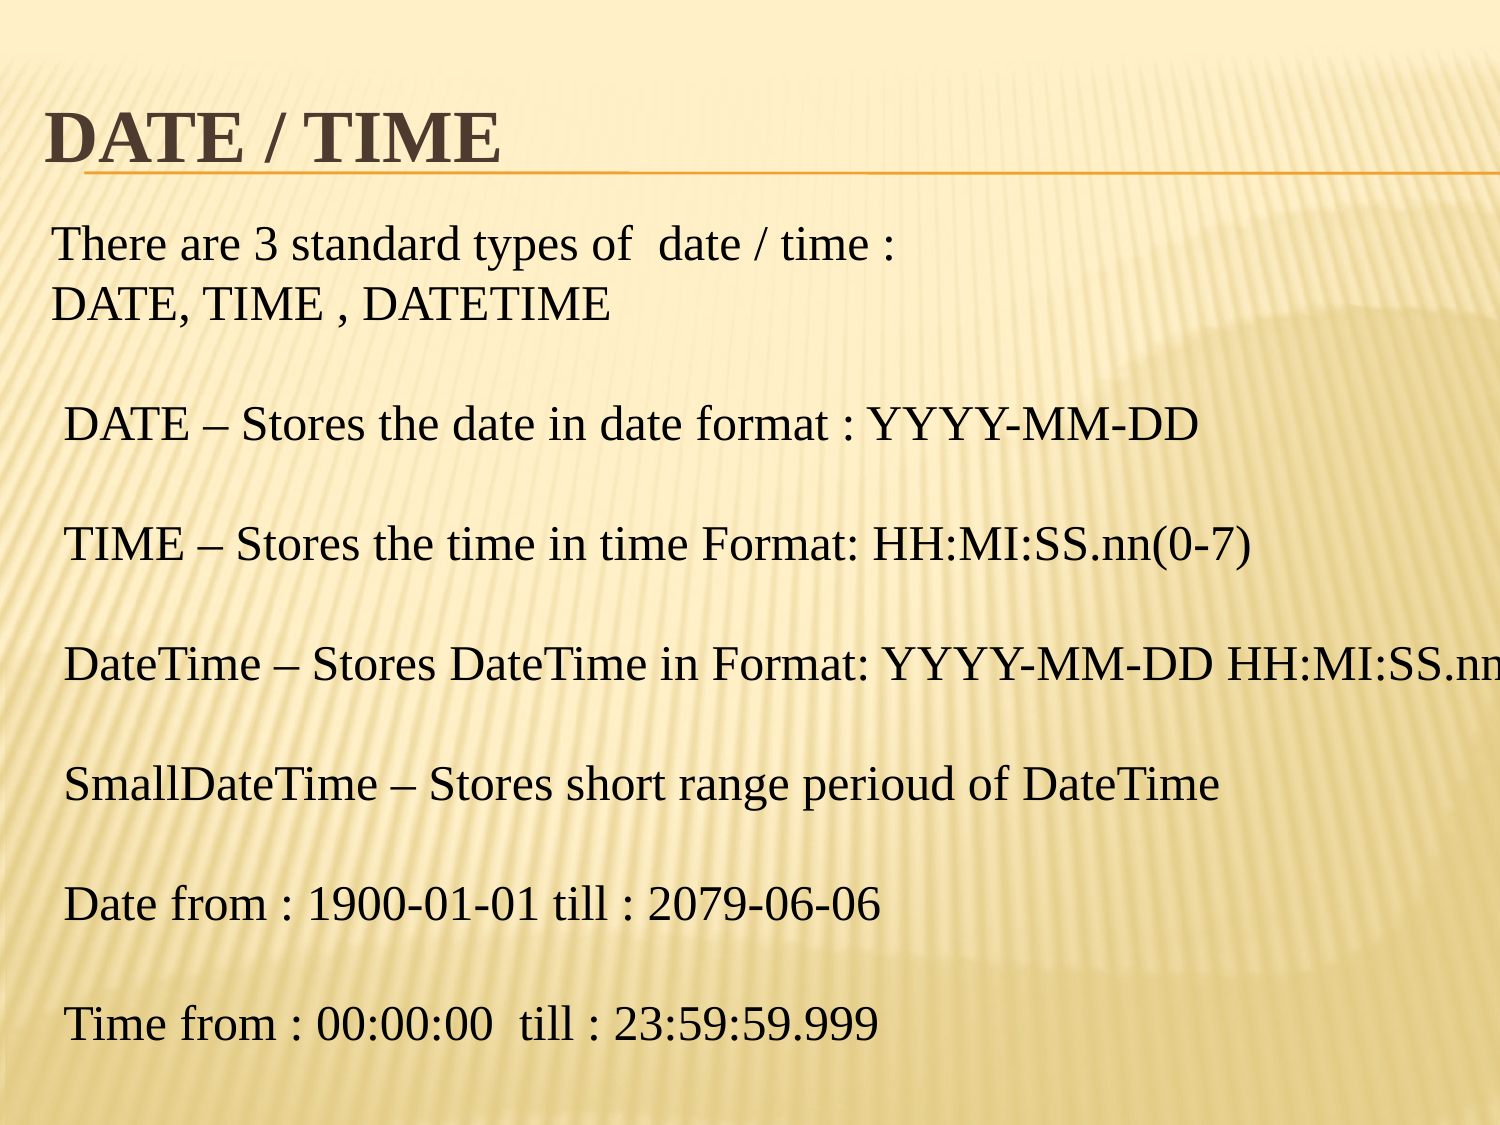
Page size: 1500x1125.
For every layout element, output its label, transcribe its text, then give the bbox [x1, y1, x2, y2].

title Date / time [29, 63, 1455, 202]
text_box There are 3 standard types of date / time : DATE, TIME , DATETIME DATE – Stores the date in date format : YYYY-MM-DD TIME – Stores the time in time Format: HH:MI:SS.nn(0-7) DateTime – Stores DateTime in Format: YYYY-MM-DD HH:MI:SS.nn SmallDateTime – Stores short range perioud of DateTime Date from : 1900-01-01 till : 2079-06-06 Time from : 00:00:00 till : 23:59:59.999 [36, 203, 1500, 1118]
